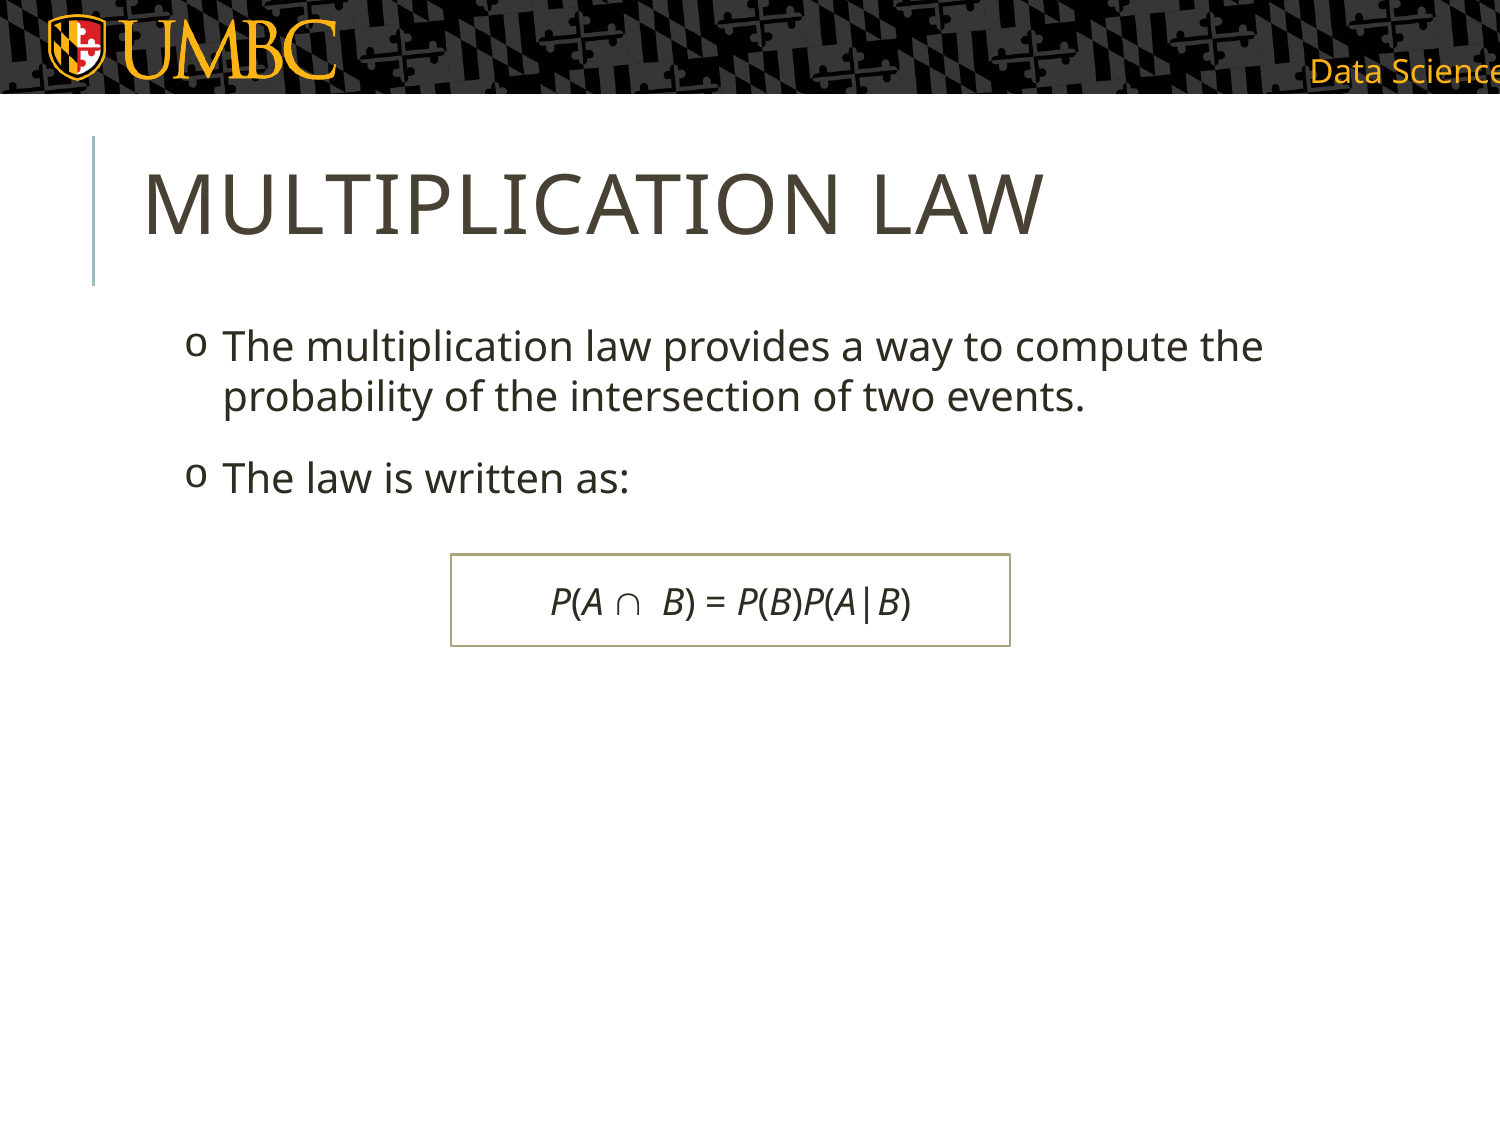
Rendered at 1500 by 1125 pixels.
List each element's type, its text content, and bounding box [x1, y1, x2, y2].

title Multiplication Law [126, 135, 1322, 286]
picture [0, 0, 1500, 94]
text_box P(A B) = P(B)P(A|B) [450, 553, 1011, 647]
list The multiplication law provides a way to compute the probability of the intersection of two events. The law is written as: [176, 312, 1322, 855]
